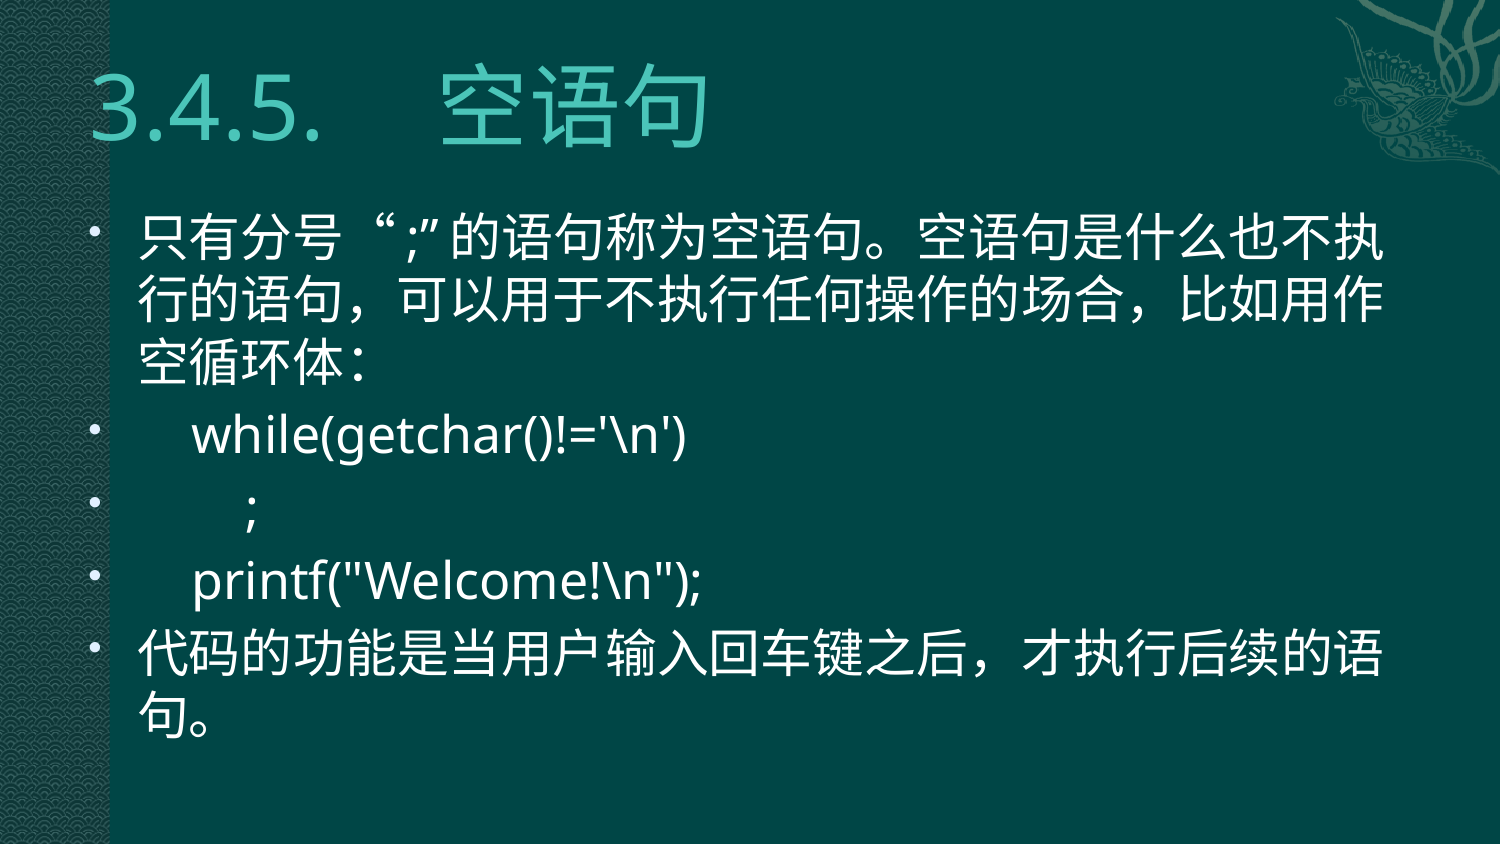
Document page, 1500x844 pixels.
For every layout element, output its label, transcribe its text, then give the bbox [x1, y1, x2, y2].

picture [0, 0, 110, 844]
title 3.4.5. 空语句 [75, 33, 1351, 175]
list 只有分号“;”的语句称为空语句。空语句是什么也不执行的语句，可以用于不执行任何操作的场合，比如用作空循环体： while(getchar()!='\n') ; printf("Welcome!\n"); 代码的功能是当用户输入回车键之后，才执行后续的语句。 [75, 196, 1425, 754]
